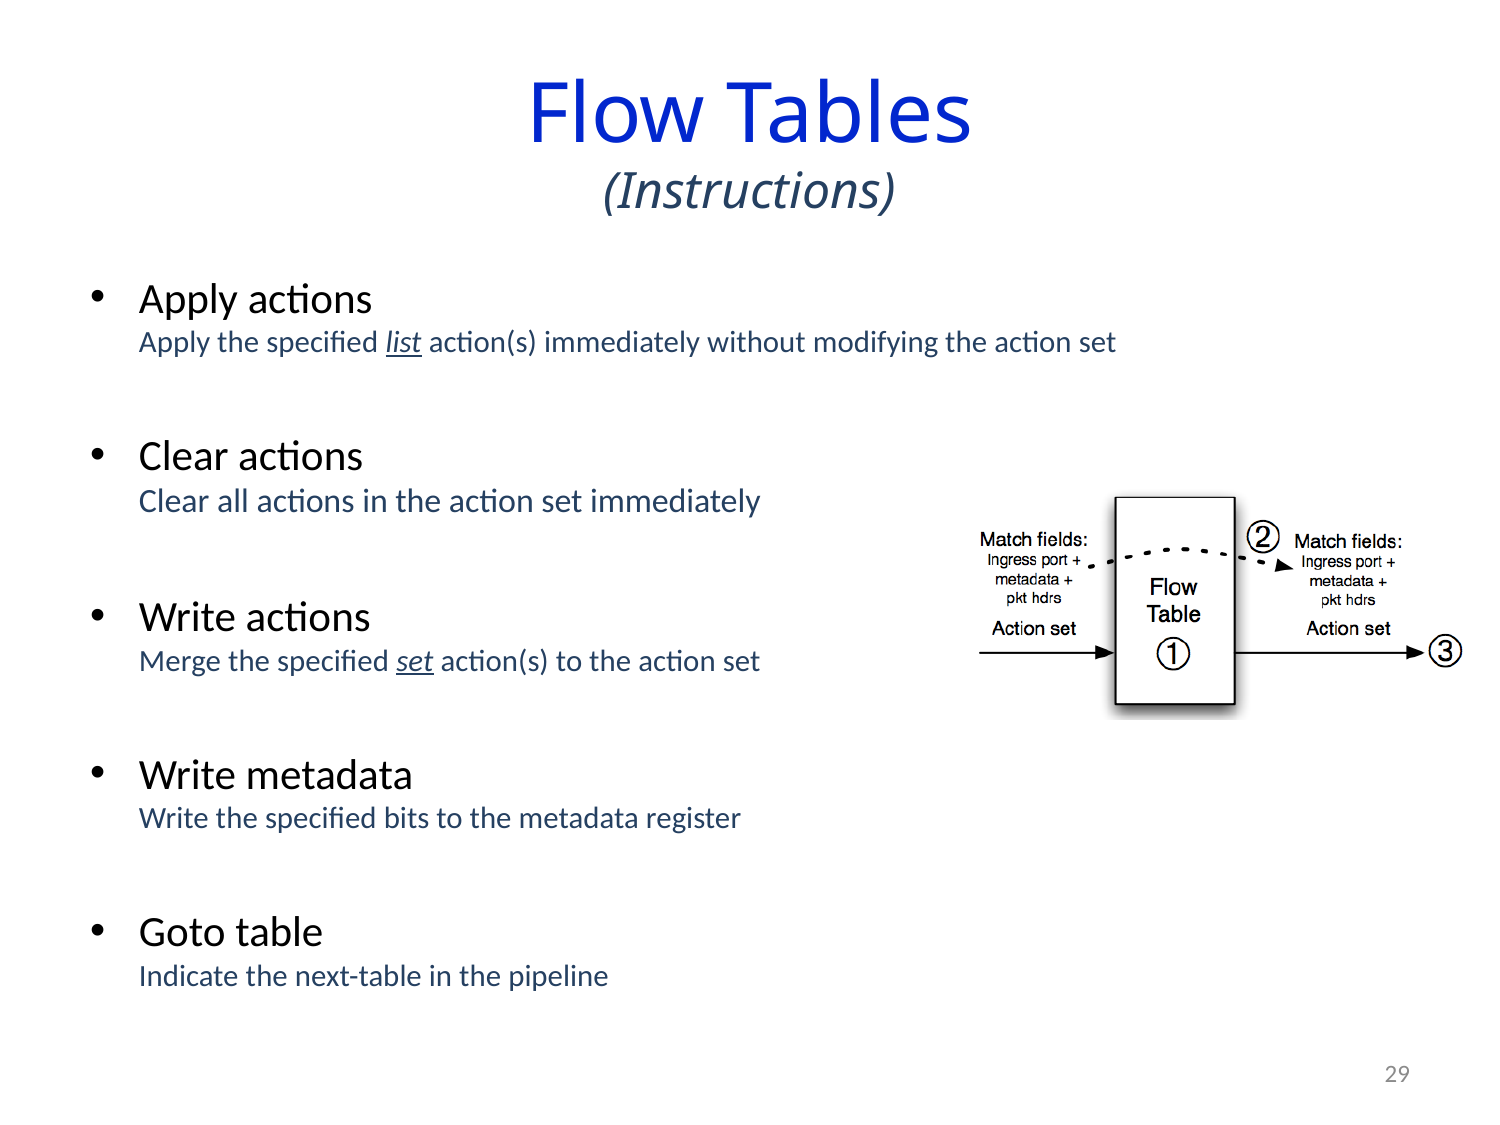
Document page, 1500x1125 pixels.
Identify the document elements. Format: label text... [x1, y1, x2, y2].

slide_number 29 [1074, 1042, 1425, 1103]
picture [972, 487, 1469, 721]
title Flow Tables (Instructions) [75, 45, 1425, 233]
list Apply actions Apply the specified list action(s) immediately without modifying the action set Clear actions Clear all actions in the action set immediately Write actions Merge the specified set action(s) to the action set Write metadata Write the specified bits to the metadata register Goto table Indicate the next-table in the pipeline [75, 262, 1425, 1005]
